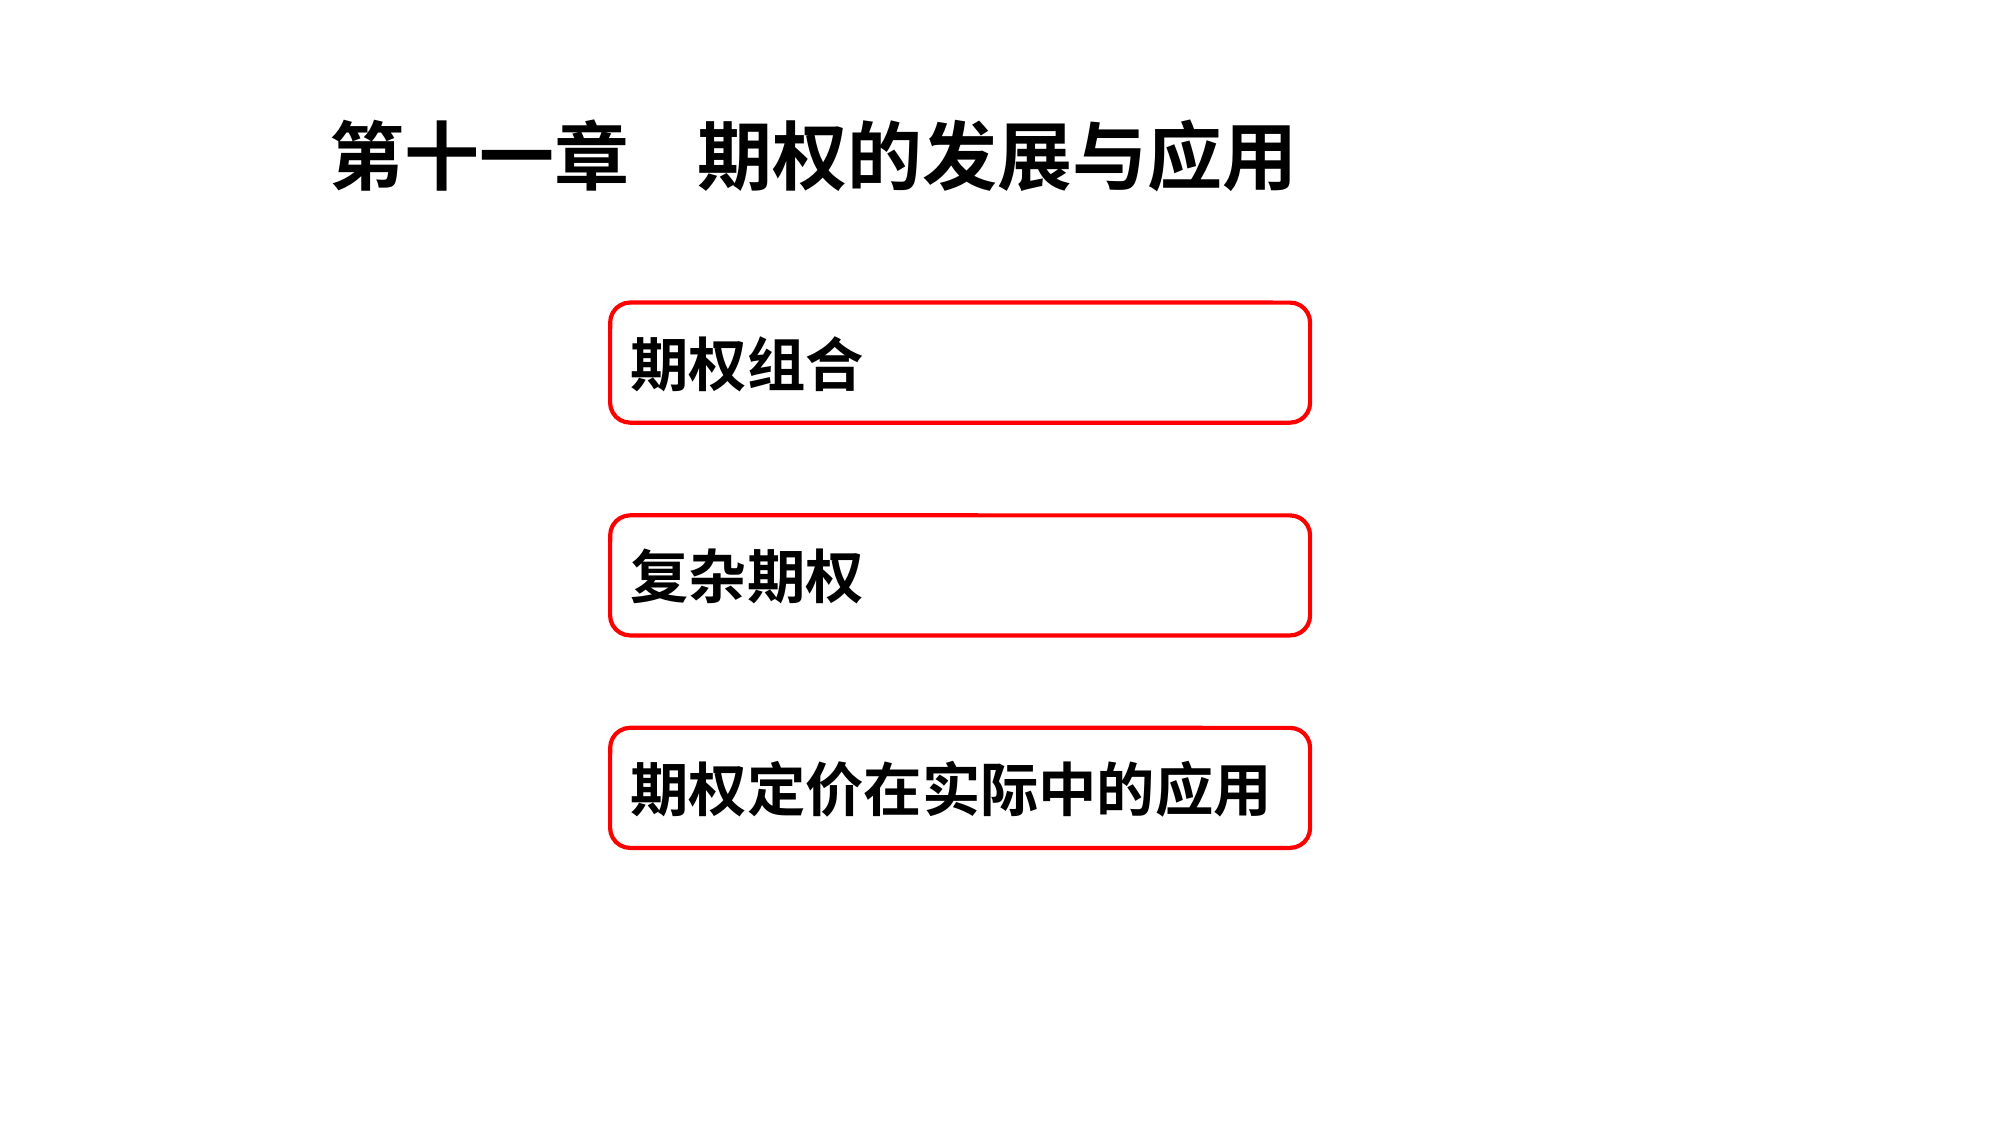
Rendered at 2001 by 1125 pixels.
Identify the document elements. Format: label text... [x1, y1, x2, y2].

text_box 期权定价在实际中的应用 [610, 727, 1311, 848]
text_box 复杂期权 [610, 515, 1311, 636]
text_box 期权组合 [610, 302, 1311, 423]
text_box 第十一章 期权的发展与应用 [314, 101, 1626, 207]
